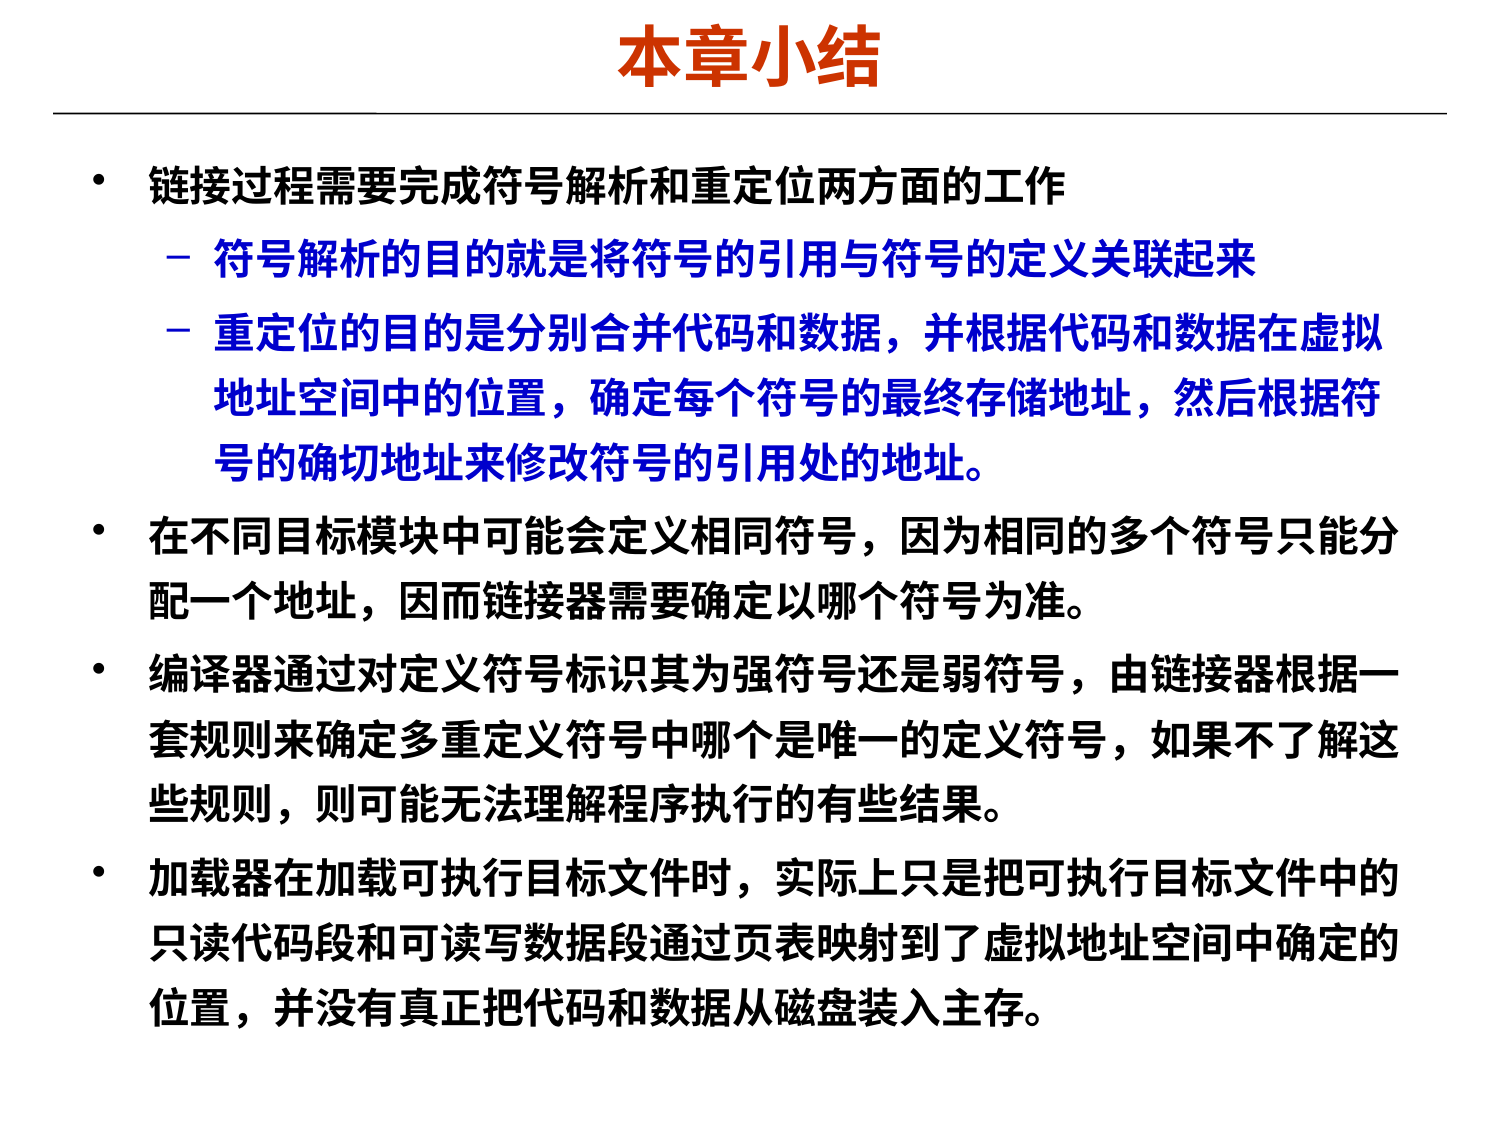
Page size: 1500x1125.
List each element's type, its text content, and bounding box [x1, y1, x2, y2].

title 本章小结 [74, 8, 1426, 102]
list 链接过程需要完成符号解析和重定位两方面的工作 符号解析的目的就是将符号的引用与符号的定义关联起来 重定位的目的是分别合并代码和数据，并根据代码和数据在虚拟地址空间中的位置，确定每个符号的最终存储地址，然后根据符号的确切地址来修改符号的引用处的地址。 在不同目标模块中可能会定义相同符号，因为相同的多个符号只能分配一个地址，因而链接器需要确定以哪个符号为准。 编译器通过对定义符号标识其为强符号还是弱符号，由链接器根据一套规则来确定多重定义符号中哪个是唯一的定义符号，如果不了解这些规则，则可能无法理解程序执行的有些结果。 加载器在加载可执行目标文件时，实际上只是把可执行目标文件中的只读代码段和可读写数据段通过页表映射到了虚拟地址空间中确定的位置，并没有真正把代码和数据从磁盘装入主存。 [76, 136, 1428, 1075]
